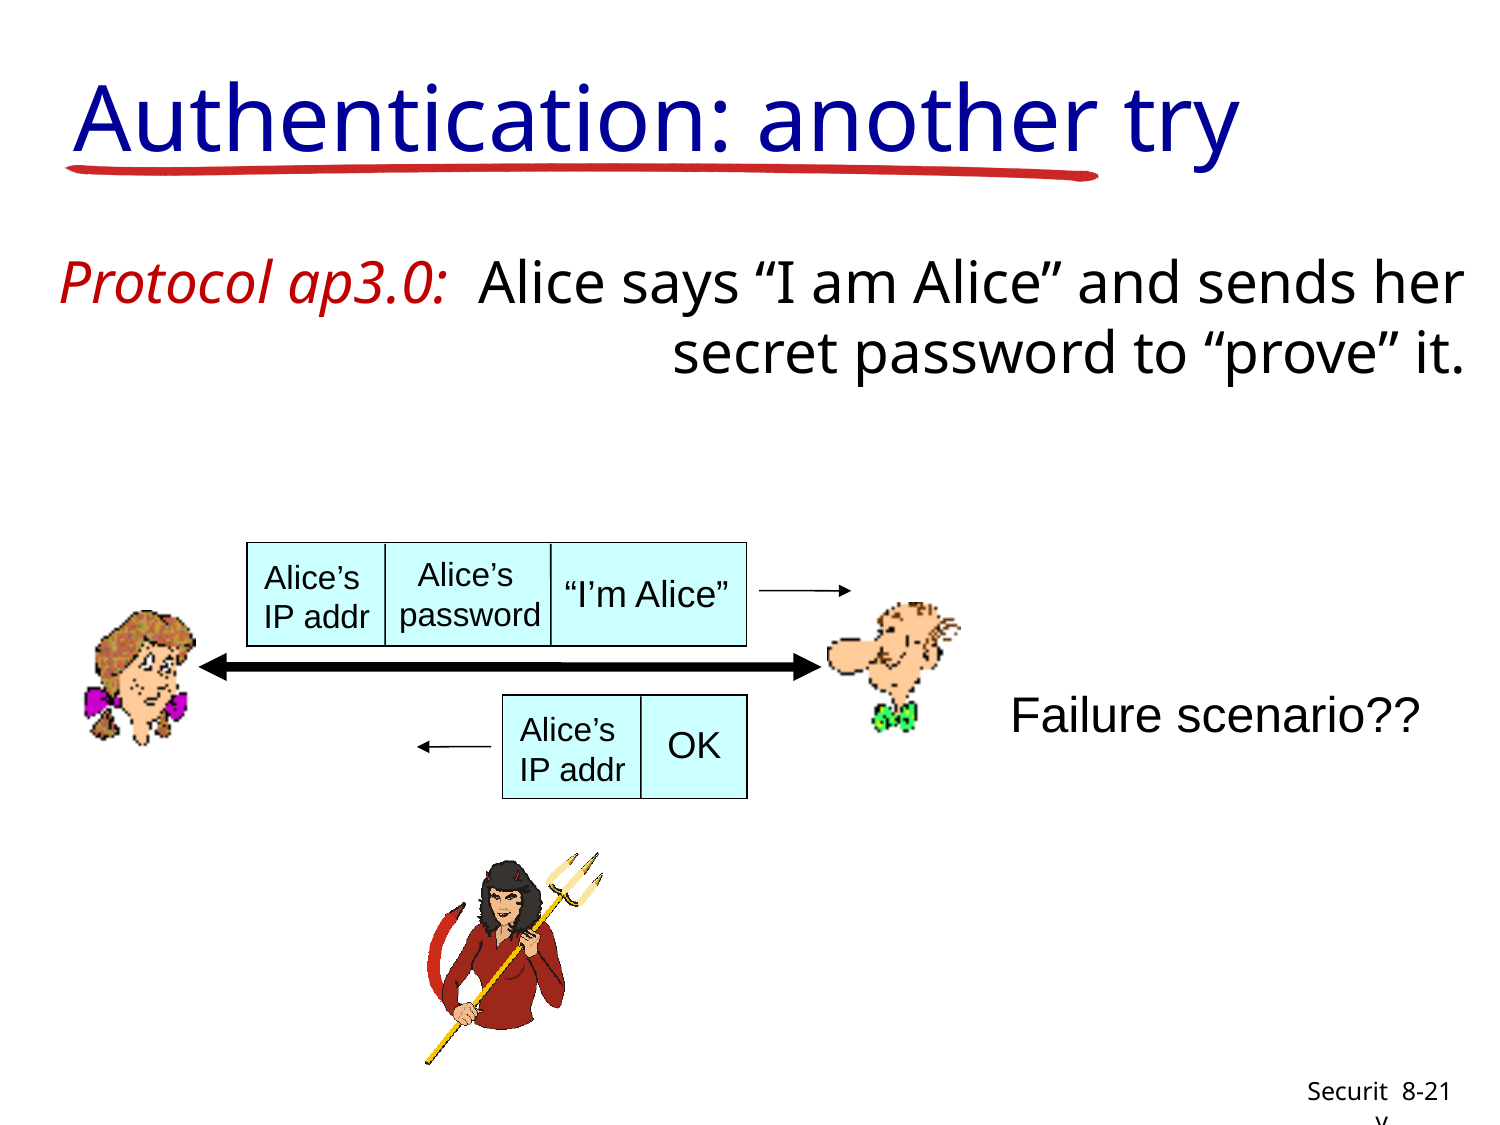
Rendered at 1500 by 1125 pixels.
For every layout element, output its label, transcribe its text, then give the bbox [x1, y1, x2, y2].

text_box Protocol ap3.0: Alice says “I am Alice” and sends her secret password to “prove” it. [43, 238, 1481, 393]
picture [60, 158, 1112, 187]
text_box 8-21 [1387, 1068, 1500, 1113]
title Authentication: another try [58, 21, 1334, 209]
text_box Failure scenario?? [995, 674, 1436, 750]
text_box [759, 584, 852, 597]
text_box [201, 660, 821, 674]
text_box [502, 694, 748, 799]
picture [424, 851, 603, 1065]
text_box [246, 542, 747, 647]
text_box [416, 740, 492, 754]
picture [80, 610, 196, 752]
footer Security [1284, 1067, 1403, 1110]
picture [826, 601, 961, 739]
